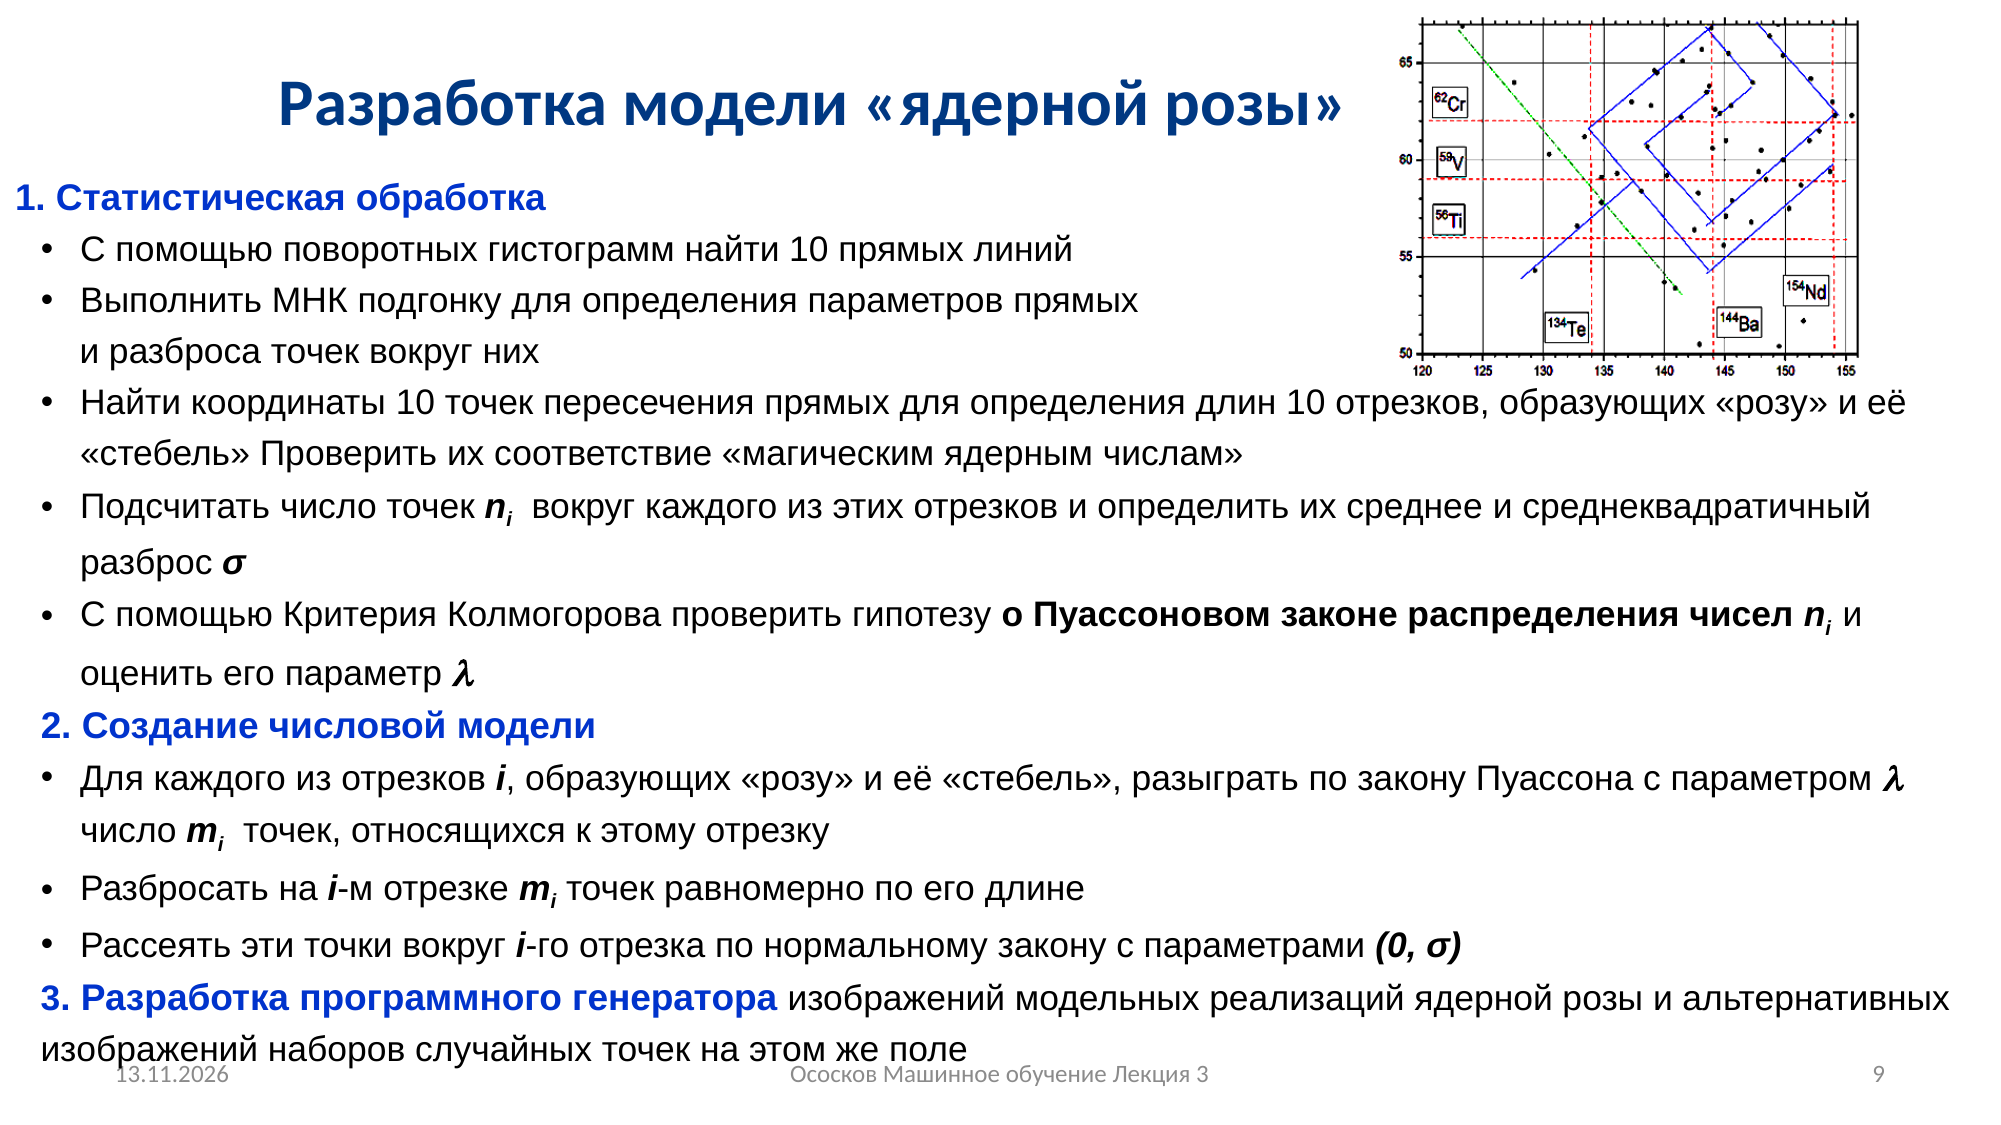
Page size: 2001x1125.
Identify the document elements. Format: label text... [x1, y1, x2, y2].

footer Ососков Машинное обучение Лекция 3 [683, 1042, 1317, 1103]
slide_number 9 [1433, 1042, 1900, 1103]
title Разработка модели «ядерной розы» [220, 22, 1387, 157]
picture [1392, 10, 1864, 381]
list 1. Статистическая обработка С помощью поворотных гистограмм найти 10 прямых линий Выполнить МНК подгонку для определения параметров прямых и разброса точек вокруг них Найти координаты 10 точек пересечения прямых для определения длин 10 отрезков, образующих «розу» и её «стебель» Проверить их соответствие «магическим ядерным числам» Подсчитать число точек ni вокруг каждого из этих отрезков и определить их среднее и среднеквадратичный разброс σ С помощью Критерия Колмогорова проверить гипотезу о Пуассоновом законе распределения чисел ni и оценить его параметр  2. Создание числовой модели Для каждого из отрезков i, образующих «розу» и её «стебель», разыграть по закону Пуассона с параметром  число mi точек, относящихся к этому отрезку Разбросать на i-м отрезке mi точек равномерно по его длине Рассеять эти точки вокруг i-го отрезка по нормальному закону с параметрами (0, σ) 3. Разработка программного генератора изображений модельных реализаций ядерной розы и альтернативных изображений наборов случайных точек на этом же поле [0, 157, 1981, 1079]
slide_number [99, 1042, 567, 1103]
